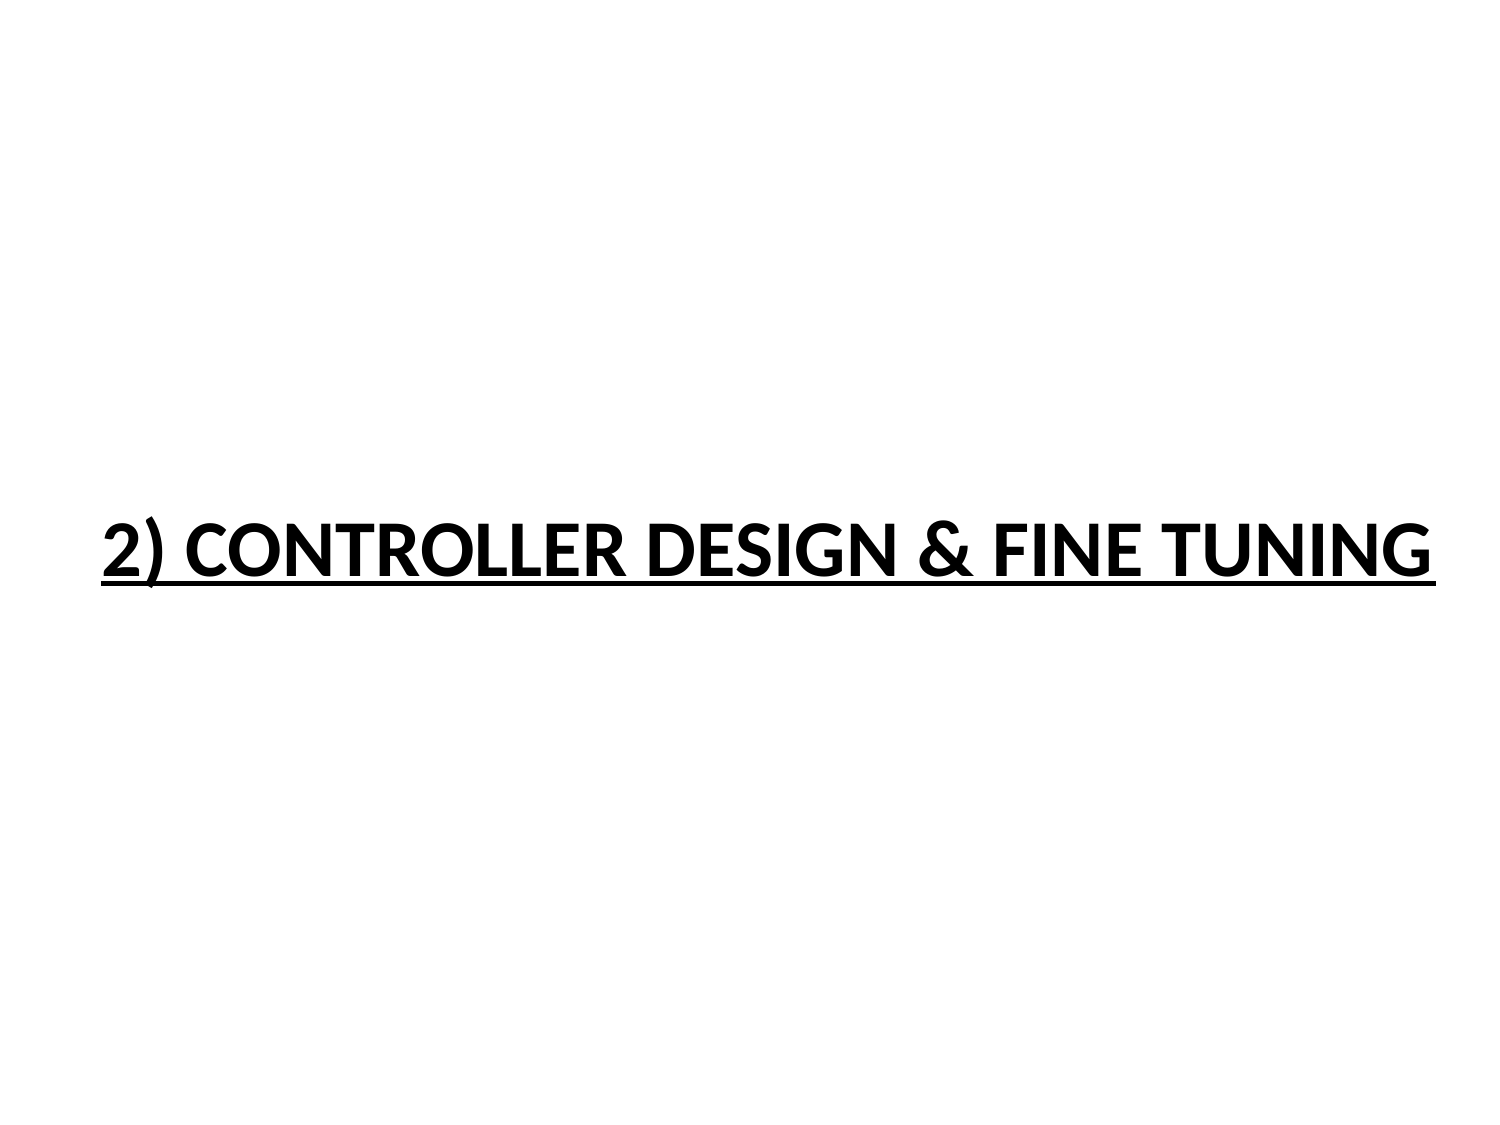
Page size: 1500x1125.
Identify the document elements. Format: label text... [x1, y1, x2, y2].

title 2) CONTROLLER DESIGN & FINE TUNING [62, 450, 1475, 638]
